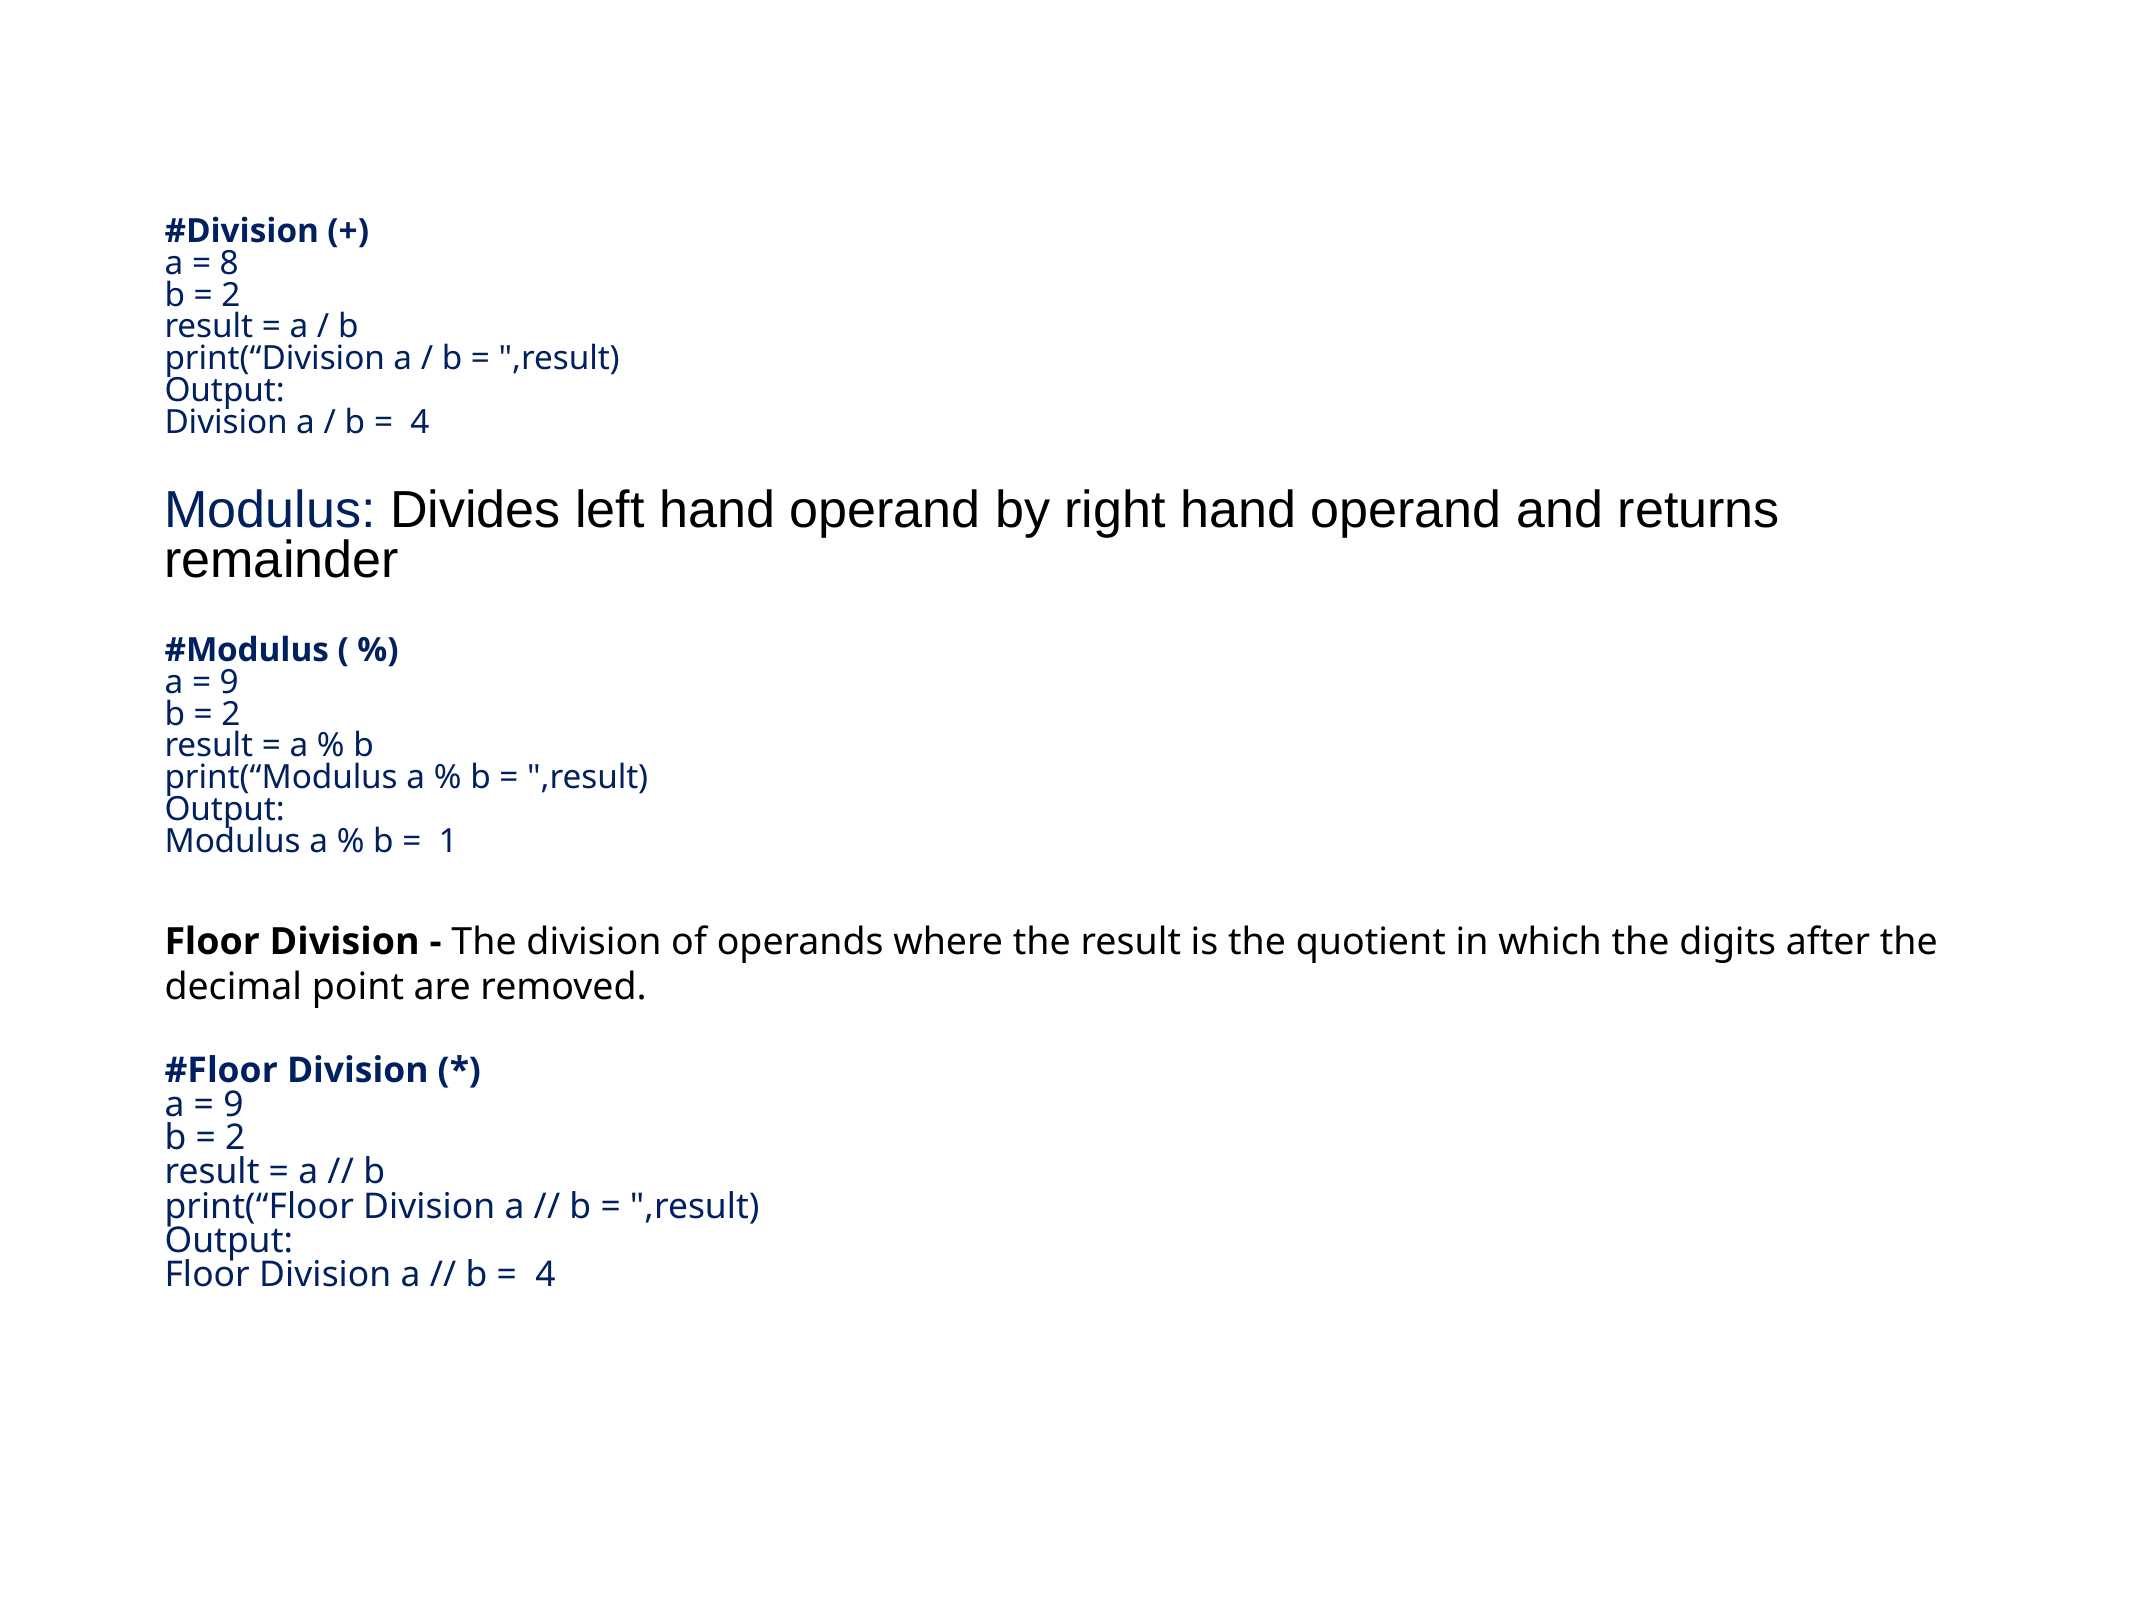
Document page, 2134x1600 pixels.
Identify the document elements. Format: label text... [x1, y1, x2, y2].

list #Division (+) a = 8 b = 2 result = a / b print(“Division a / b = ",result) Output: Division a / b = 4 Modulus: Divides left hand operand by right hand operand and returns remainder #Modulus ( %) a = 9 b = 2 result = a % b print(“Modulus a % b = ",result) Output: Modulus a % b = 1 Floor Division - The division of operands where the result is the quotient in which the digits after the decimal point are removed. #Floor Division (*) a = 9 b = 2 result = a // b print(“Floor Division a // b = ",result) Output: Floor Division a // b = 4 [155, 207, 1978, 1393]
